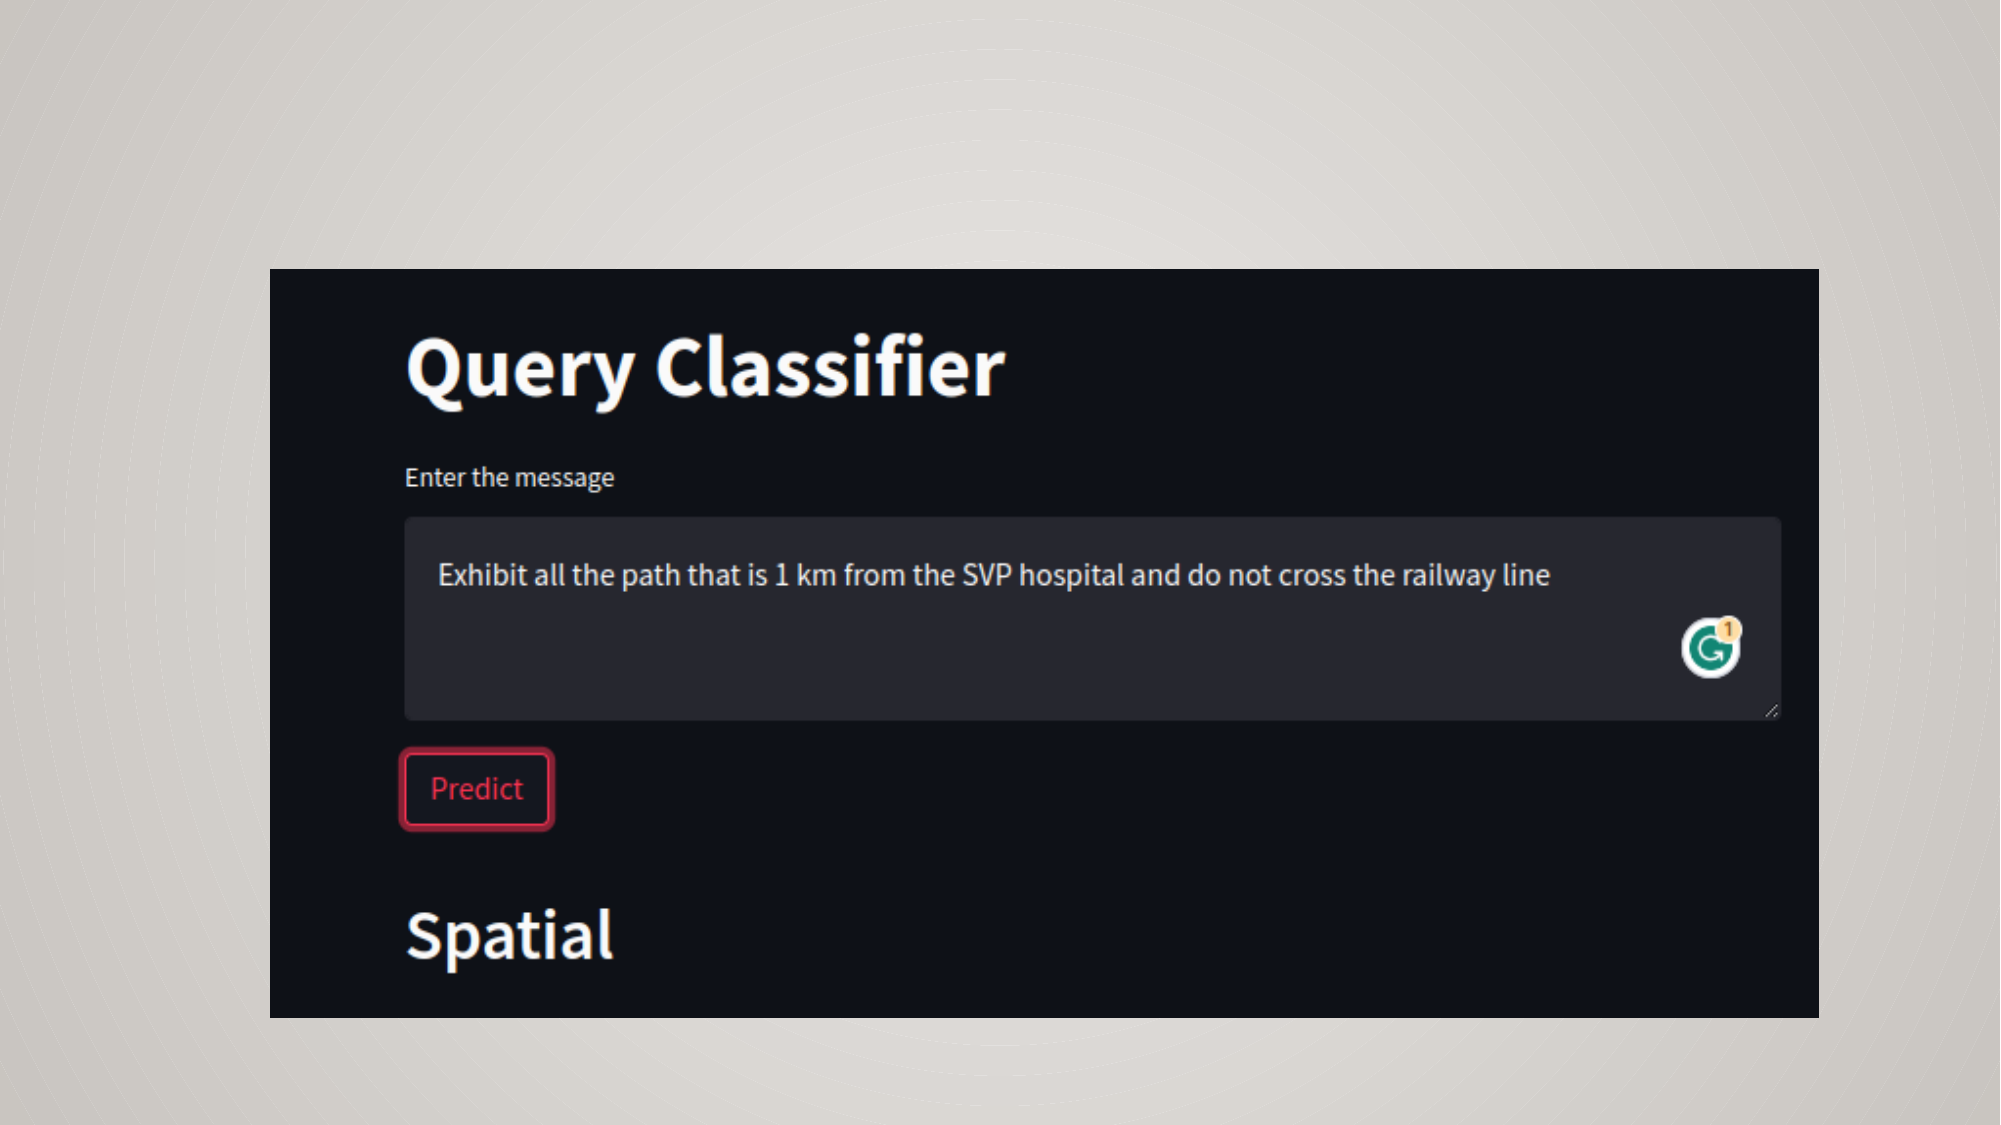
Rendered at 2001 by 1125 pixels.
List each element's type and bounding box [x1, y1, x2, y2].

picture [270, 268, 1819, 1019]
